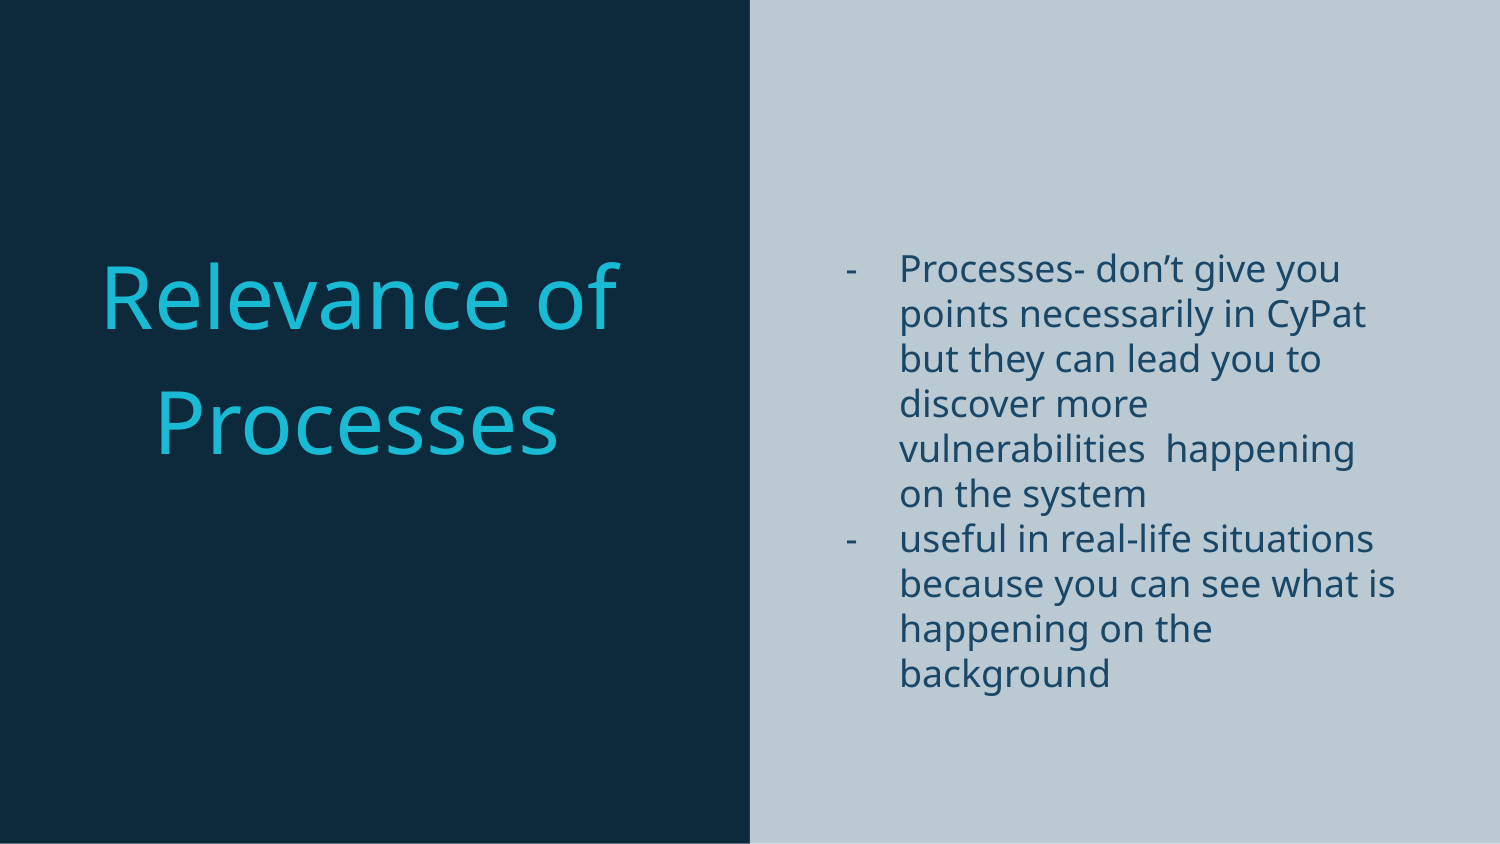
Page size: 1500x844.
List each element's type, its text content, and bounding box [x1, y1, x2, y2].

text_box Processes- don’t give you points necessarily in CyPat but they can lead you to discover more vulnerabilities happening on the system useful in real-life situations because you can see what is happening on the background [843, 243, 1421, 695]
title Relevance of Processes [97, 216, 654, 473]
